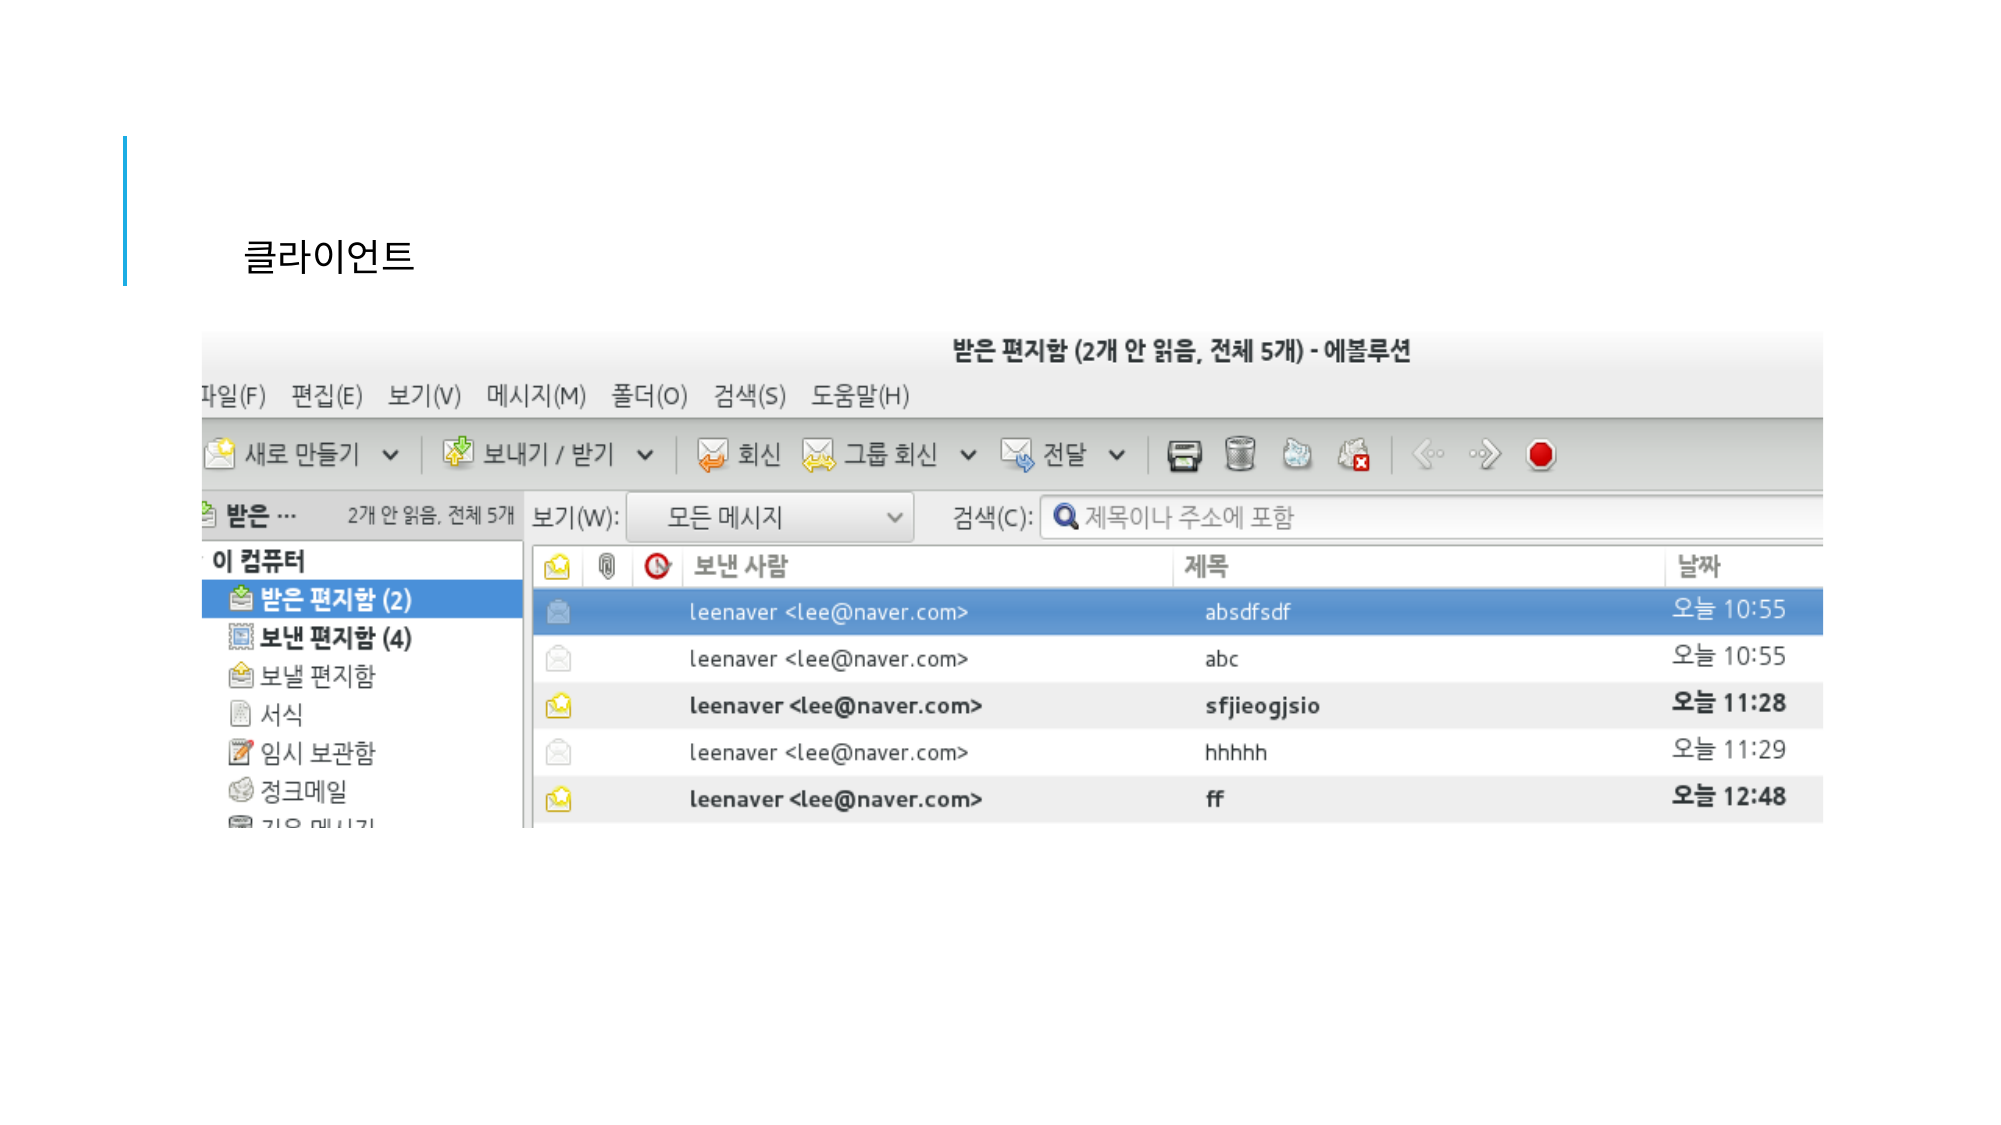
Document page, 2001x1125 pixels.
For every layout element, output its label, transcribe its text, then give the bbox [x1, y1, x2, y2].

picture [201, 331, 1824, 828]
text_box 클라이언트 [228, 226, 659, 286]
